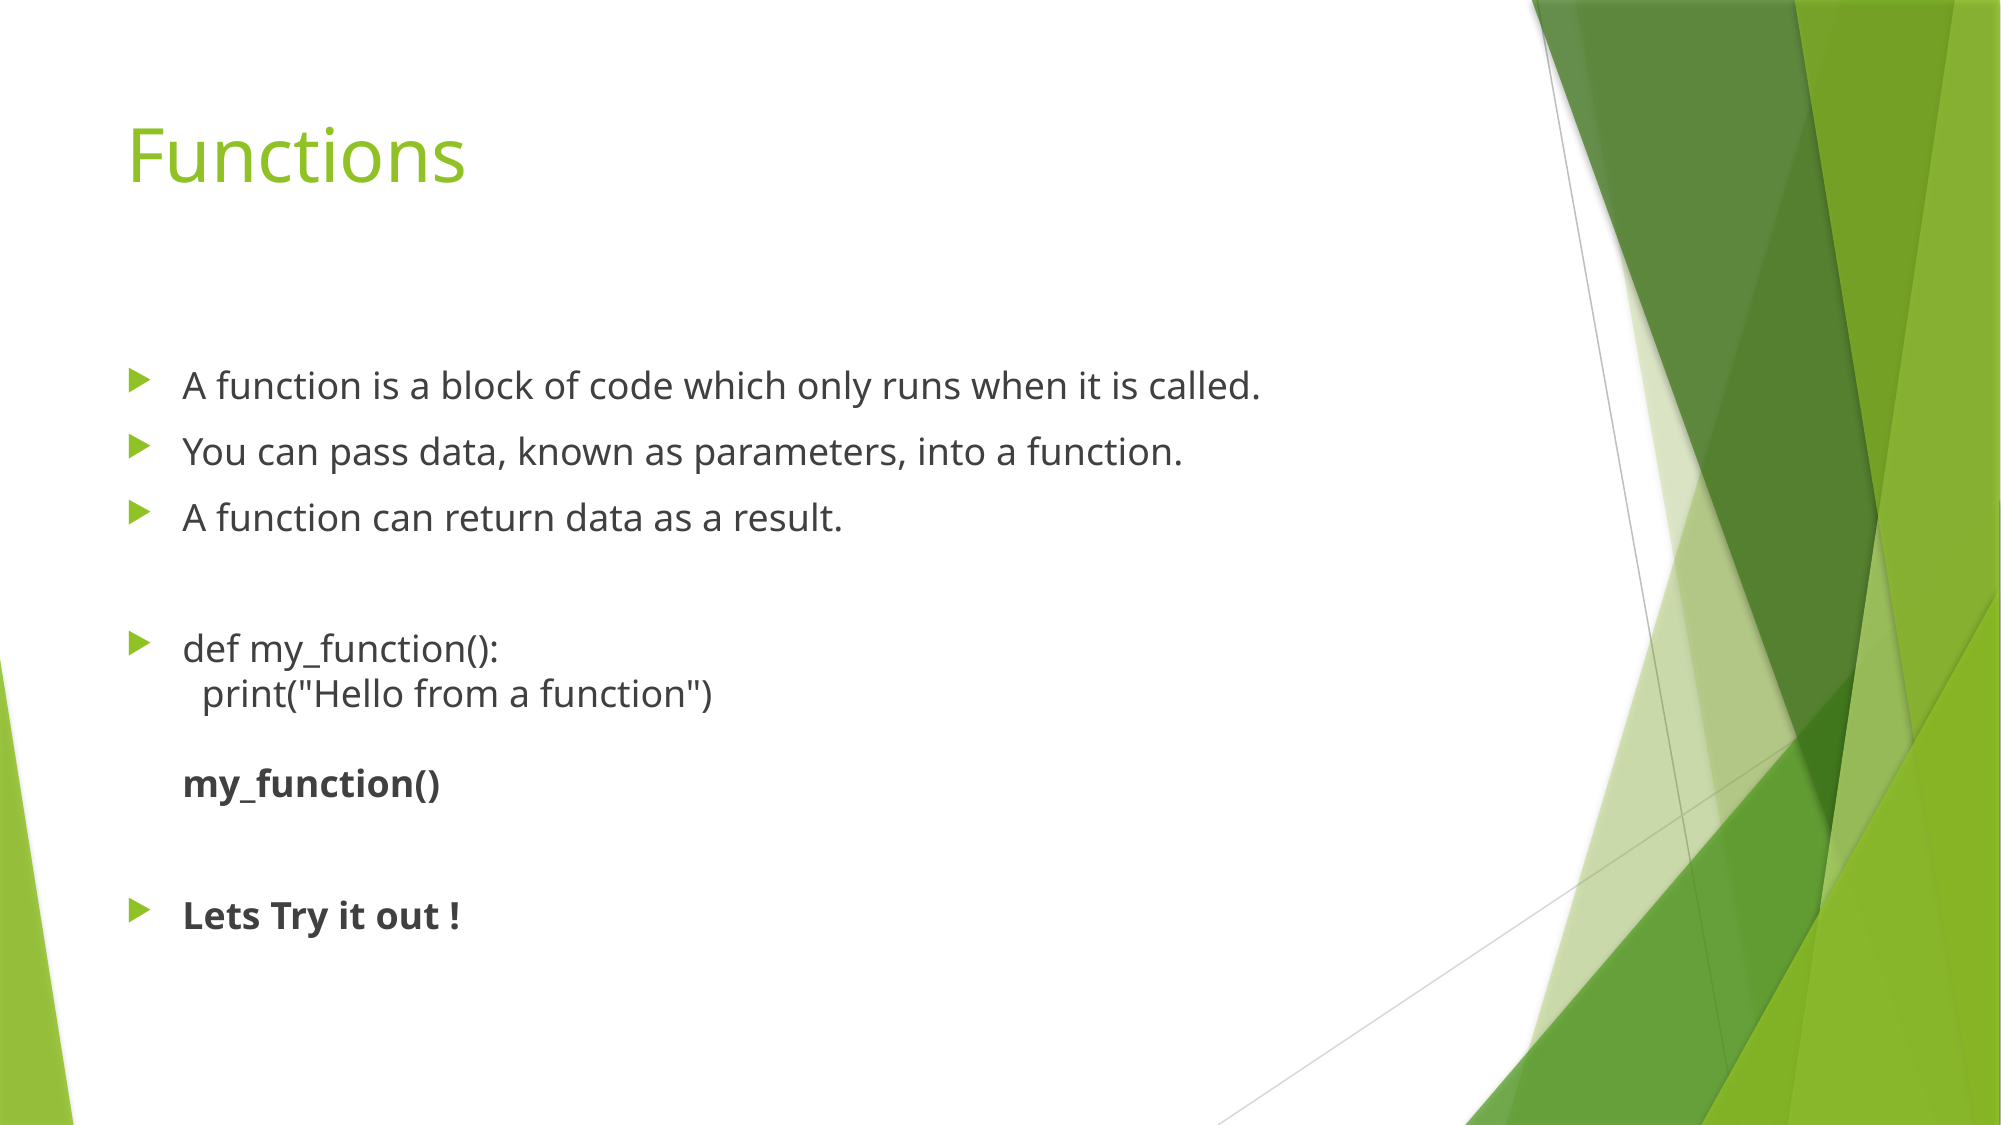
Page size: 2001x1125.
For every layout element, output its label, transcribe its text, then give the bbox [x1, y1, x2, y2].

list A function is a block of code which only runs when it is called. You can pass data, known as parameters, into a function. A function can return data as a result. def my_function(): print("Hello from a function") my_function() Lets Try it out ! [111, 354, 1522, 992]
title Functions [111, 99, 1522, 317]
